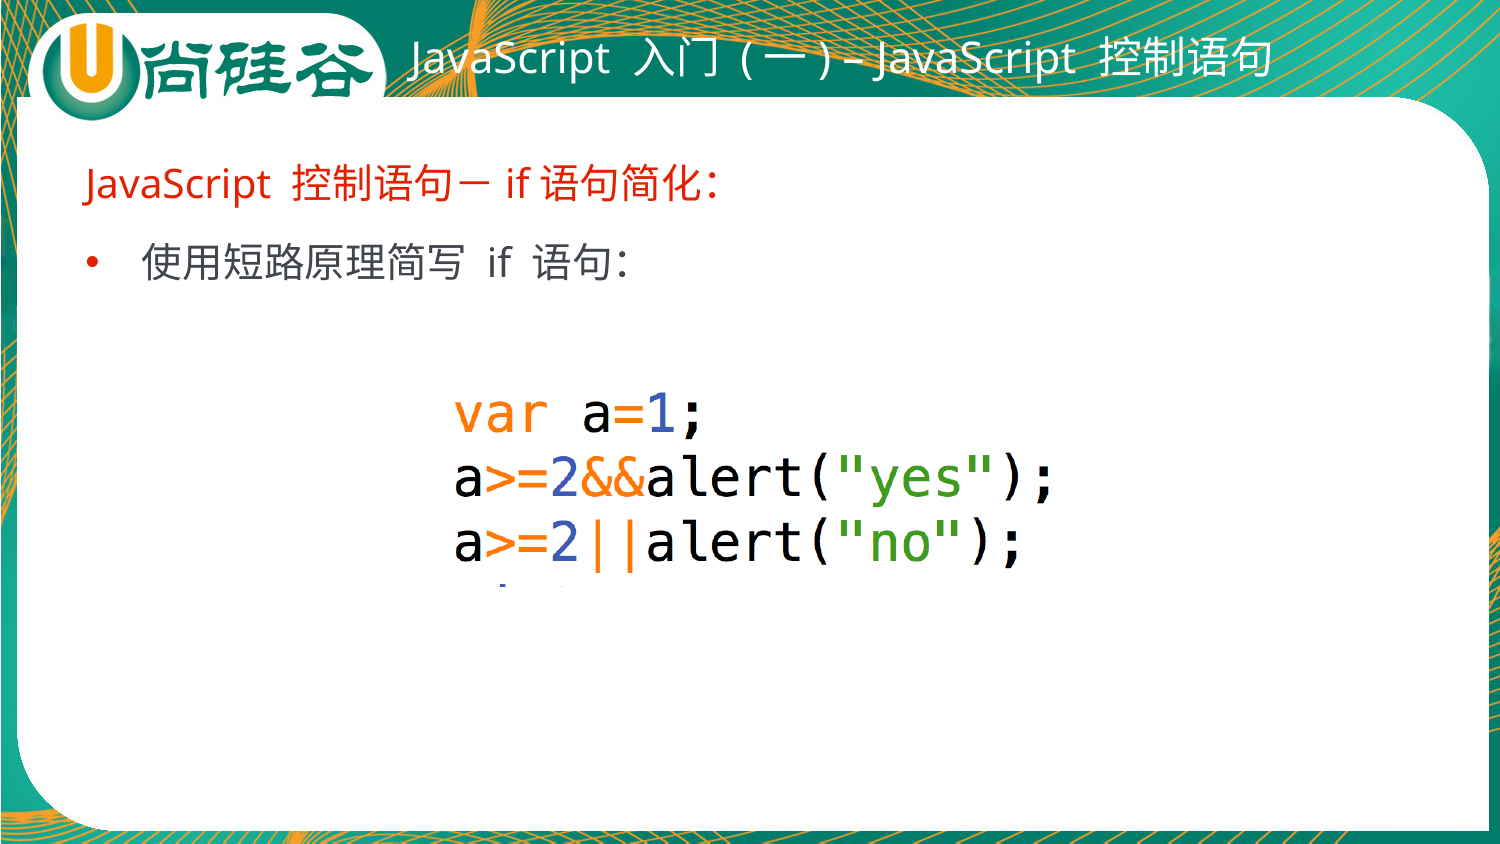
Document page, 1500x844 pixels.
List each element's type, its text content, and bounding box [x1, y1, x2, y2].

picture [0, 0, 1500, 844]
title JavaScript 入门 (一) – JavaScript 控制语句 [395, 19, 1400, 94]
list JavaScript 控制语句－if语句简化： 使用短路原理简写 if 语句： [70, 135, 1430, 788]
